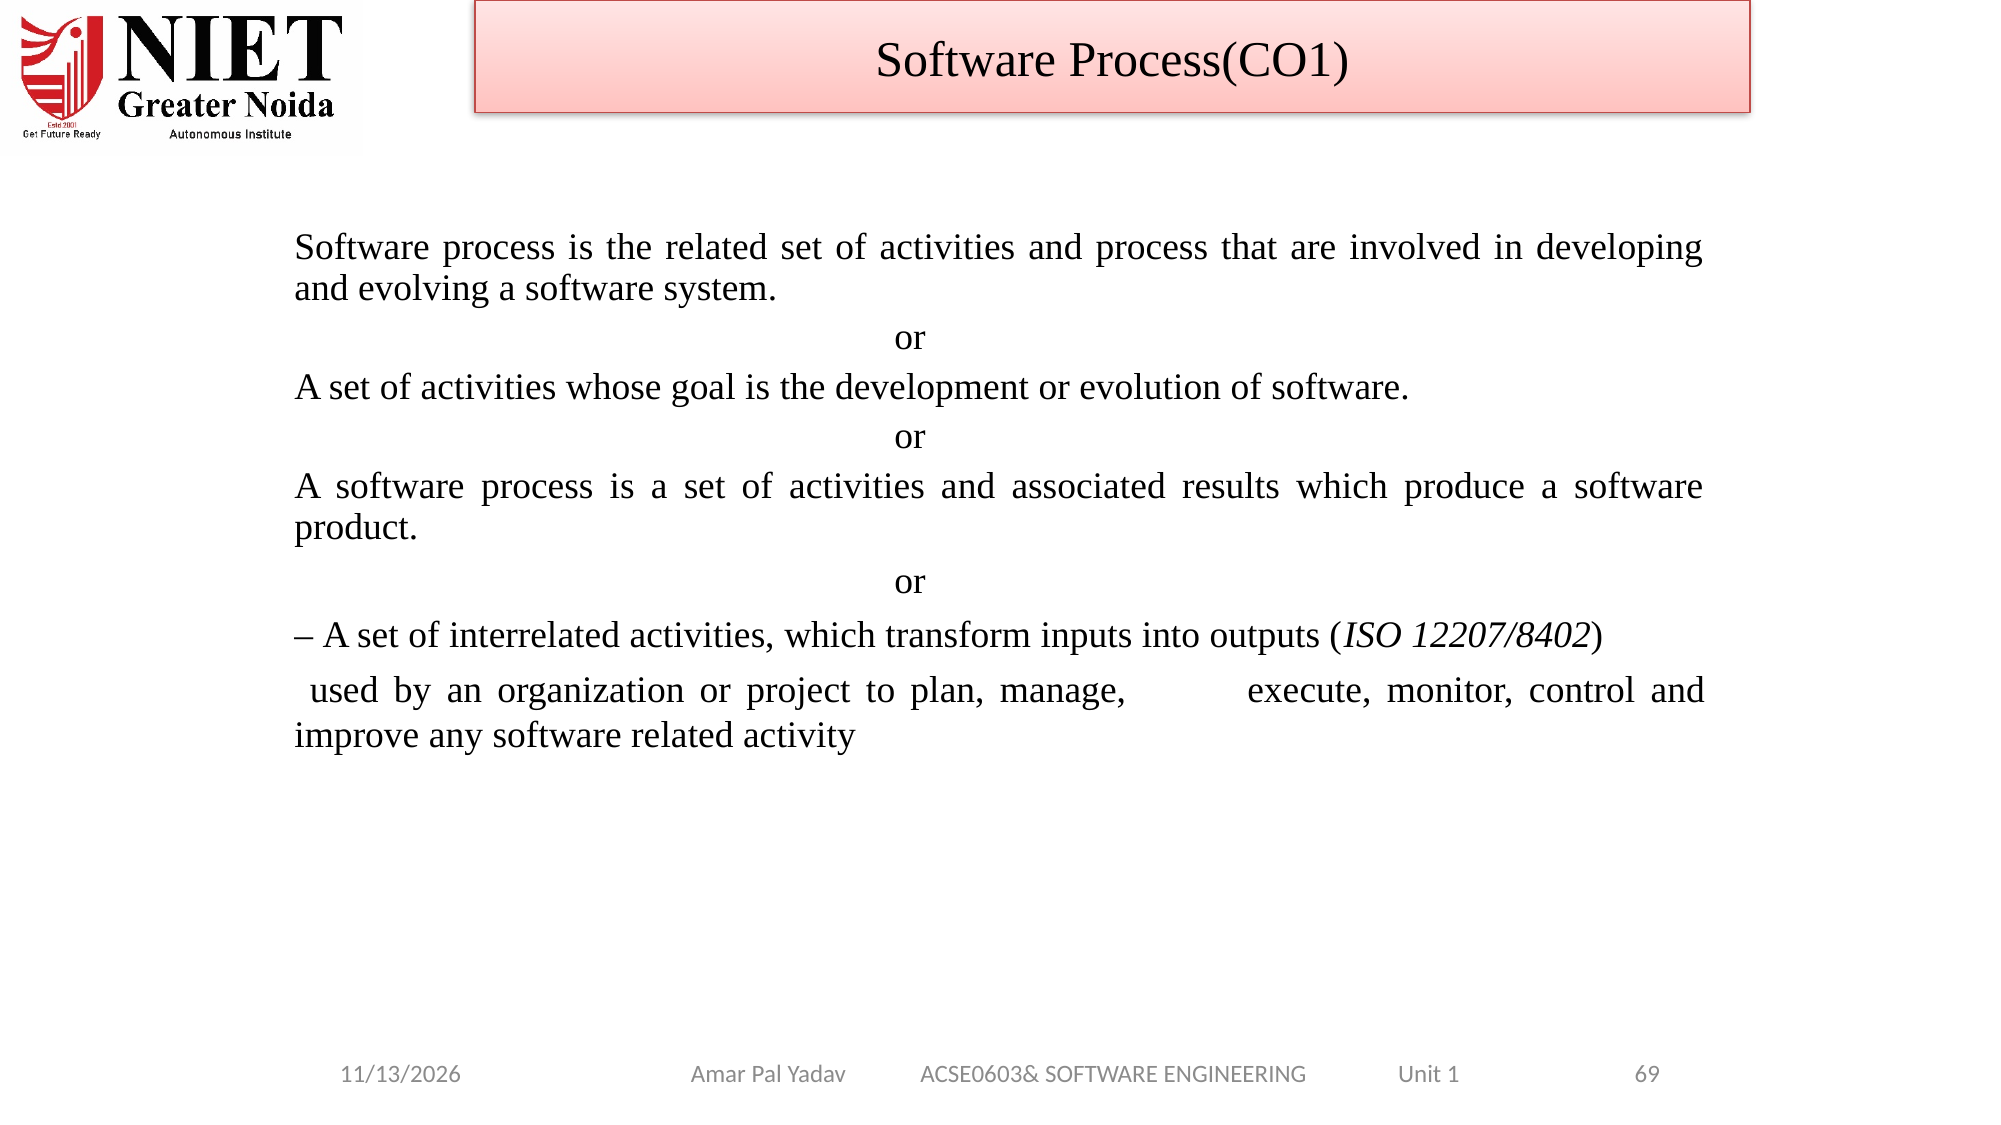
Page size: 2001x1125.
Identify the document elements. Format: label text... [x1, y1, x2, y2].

slide_number 69 [1325, 1042, 1675, 1103]
subtitle Software process is the related set of activities and process that are involved in developing and evolving a software system. or A set of activities whose goal is the development or evolution of software. or A software process is a set of activities and associated results which produce a software product. or – A set of interrelated activities, which transform inputs into outputs (ISO 12207/8402) used by an organization or project to plan, manage, execute, monitor, control and improve any software related activity [279, 219, 1721, 943]
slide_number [324, 1042, 542, 1103]
text_box Software Process(CO1) [474, 0, 1751, 113]
picture [0, 0, 363, 156]
footer Amar Pal Yadav ACSE0603& SOFTWARE ENGINEERING Unit 1 [542, 1042, 1325, 1103]
